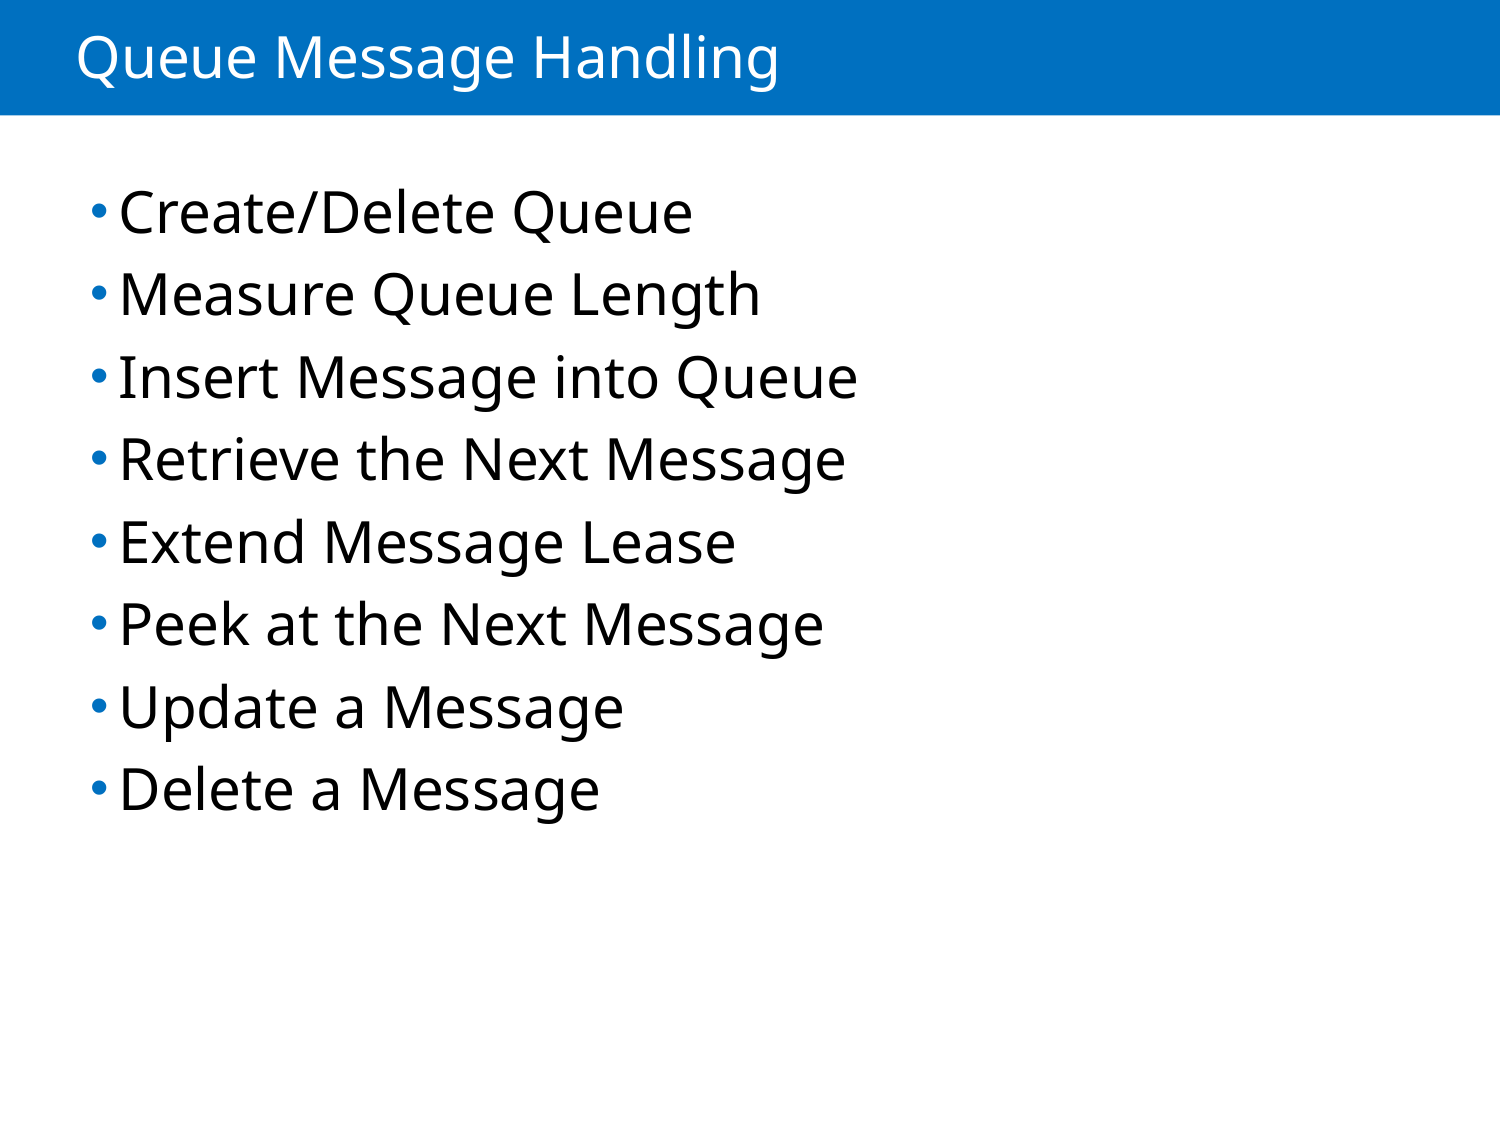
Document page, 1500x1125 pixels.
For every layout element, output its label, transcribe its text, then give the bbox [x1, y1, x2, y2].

text_box Create/Delete Queue Measure Queue Length Insert Message into Queue Retrieve the Next Message Extend Message Lease Peek at the Next Message Update a Message Delete a Message [75, 167, 1408, 1012]
title Queue Message Handling [75, 0, 1351, 122]
